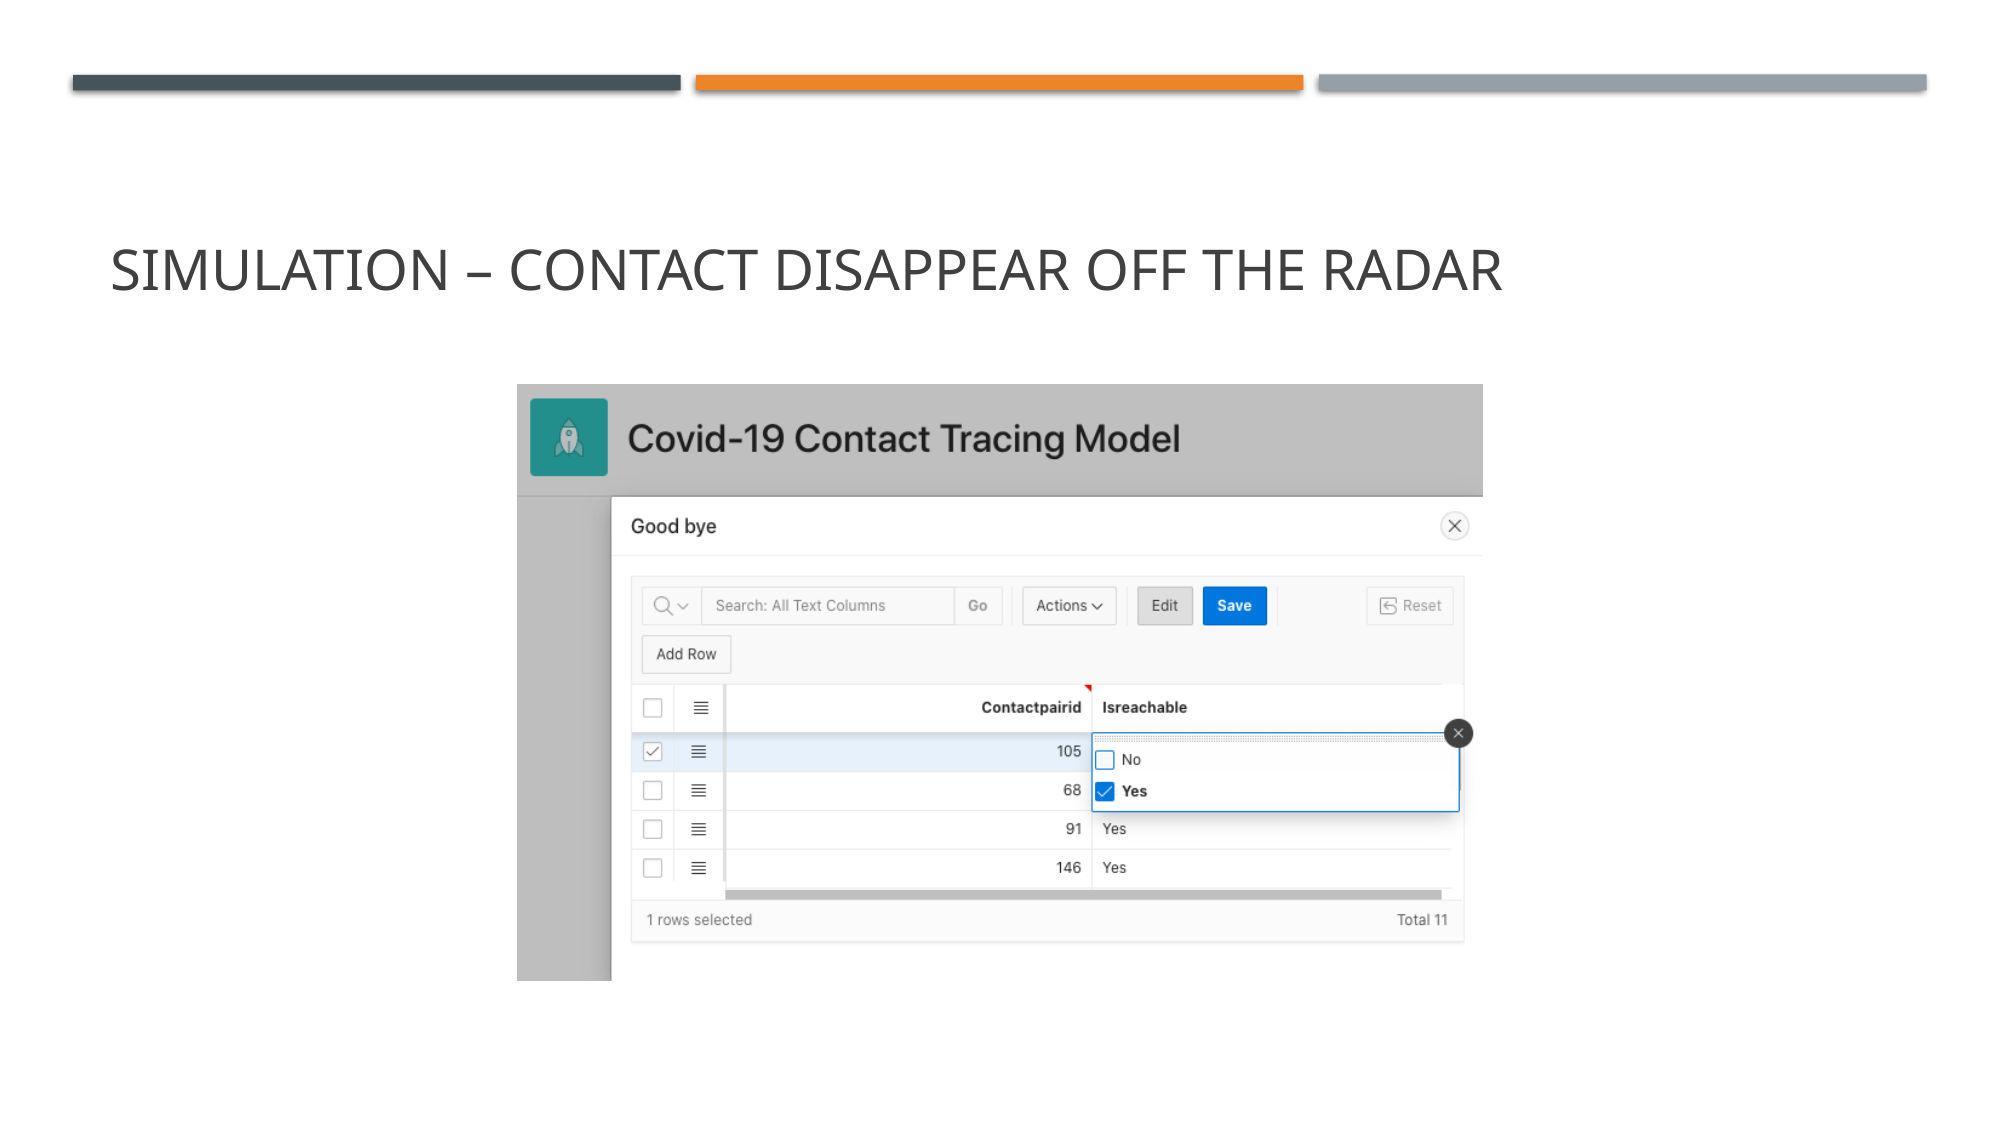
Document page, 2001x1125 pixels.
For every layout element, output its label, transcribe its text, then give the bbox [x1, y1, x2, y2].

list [516, 383, 1484, 981]
title Simulation – Contact disappear off the radar [95, 115, 1905, 311]
